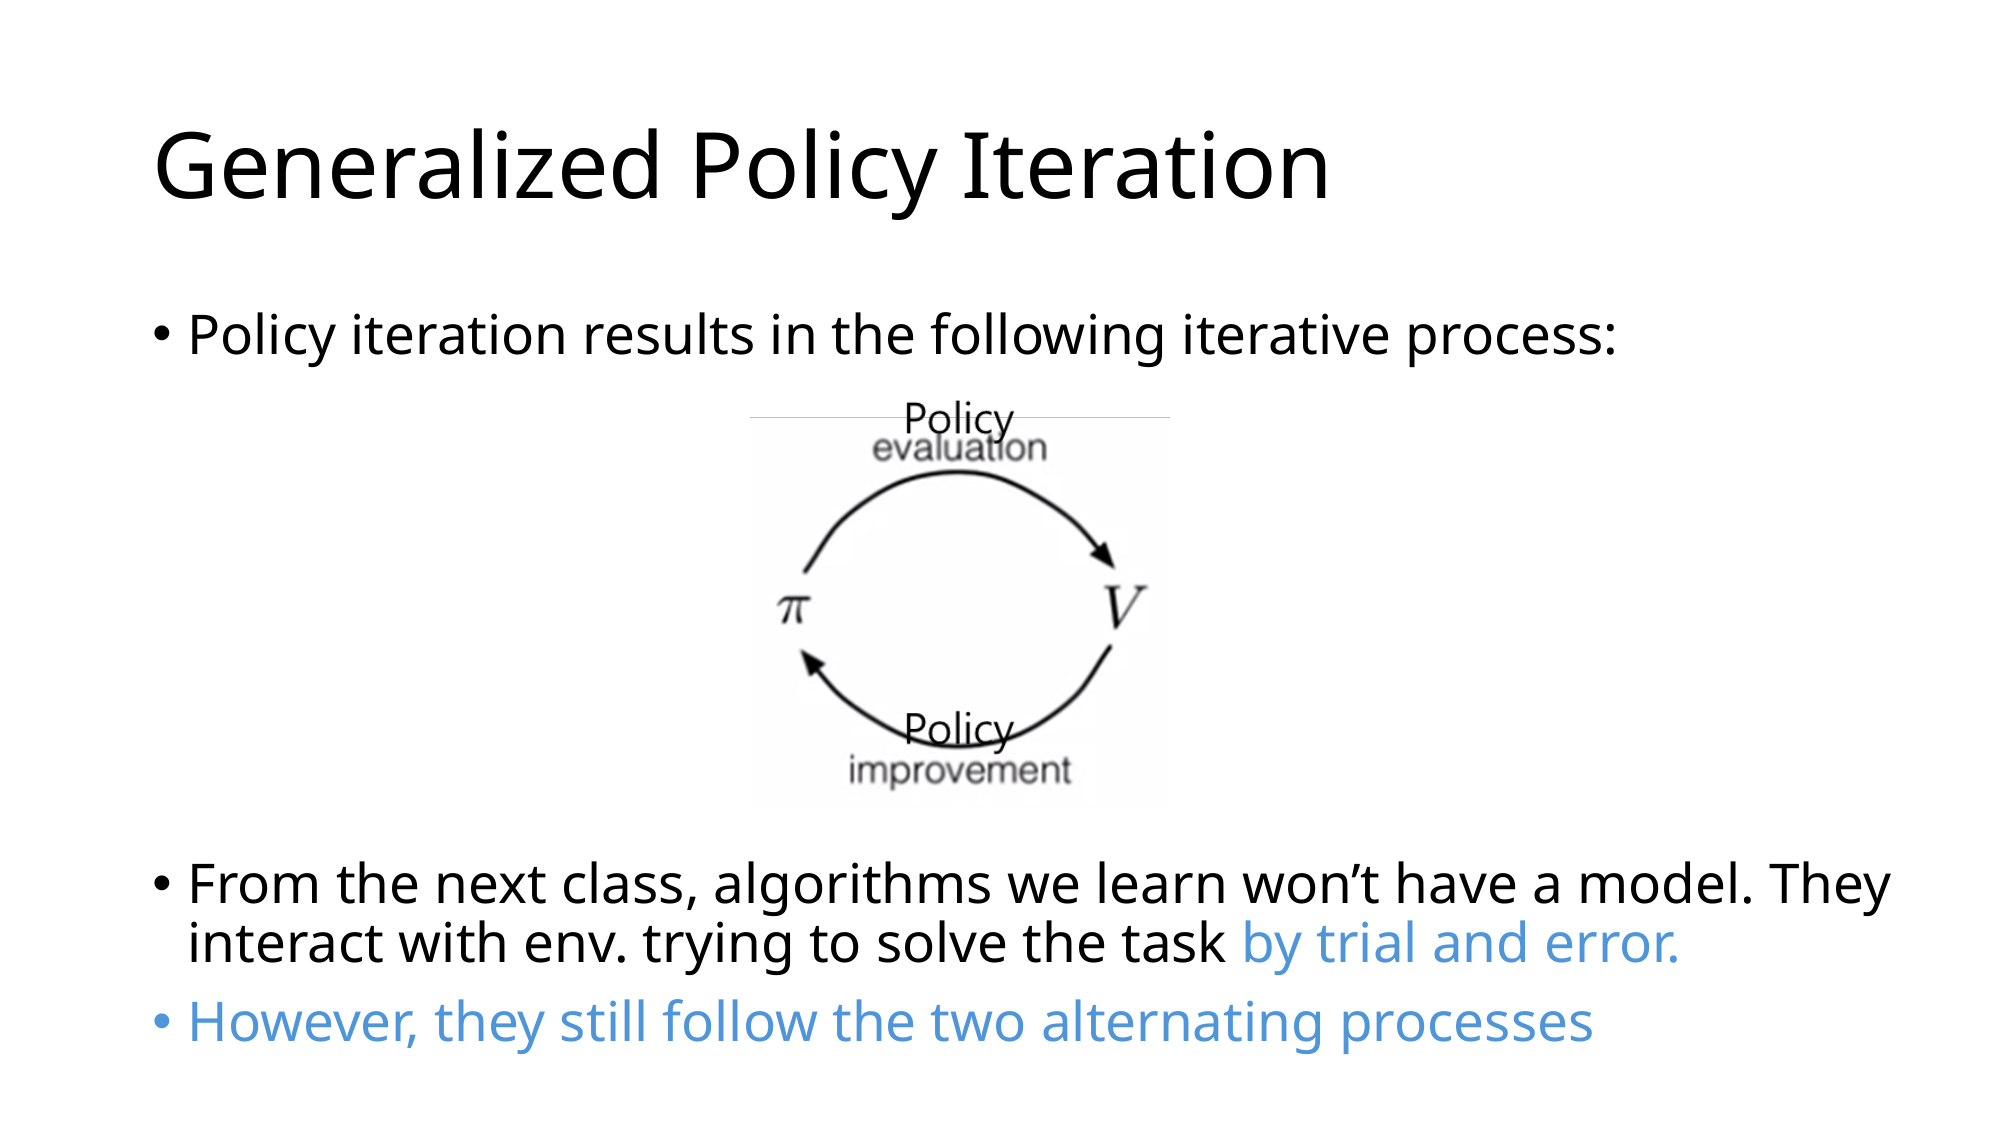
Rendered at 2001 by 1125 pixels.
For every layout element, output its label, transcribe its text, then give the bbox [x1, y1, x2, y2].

title Generalized Policy Iteration [137, 59, 1863, 278]
list Policy iteration results in the following iterative process: From the next class, algorithms we learn won’t have a model. They interact with env. trying to solve the task by trial and error. However, they still follow the two alternating processes [137, 299, 1953, 1066]
picture [749, 376, 1170, 809]
